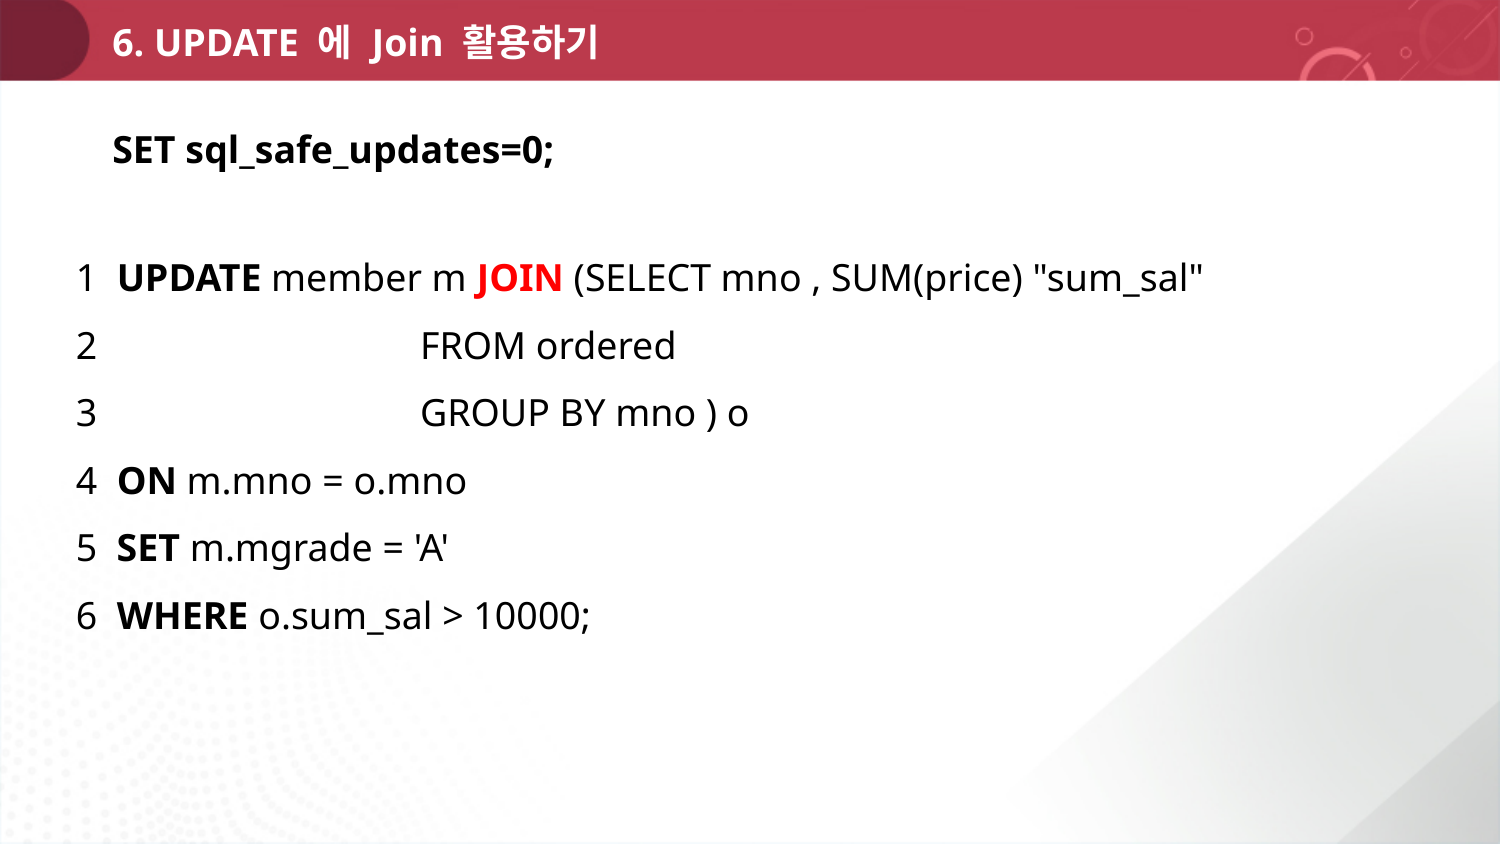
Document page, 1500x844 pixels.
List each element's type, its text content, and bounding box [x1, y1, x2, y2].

picture [0, 0, 1500, 844]
text_box SET sql_safe_updates=0; [97, 118, 848, 178]
text_box 6. UPDATE 에 Join 활용하기 [97, 12, 1441, 72]
text_box 1 UPDATE member m JOIN (SELECT mno , SUM(price) "sum_sal" 2 FROM ordered 3 GROUP BY mno ) o 4 ON m.mno = o.mno 5 SET m.mgrade = 'A' 6 WHERE o.sum_sal > 10000; [61, 224, 1439, 645]
